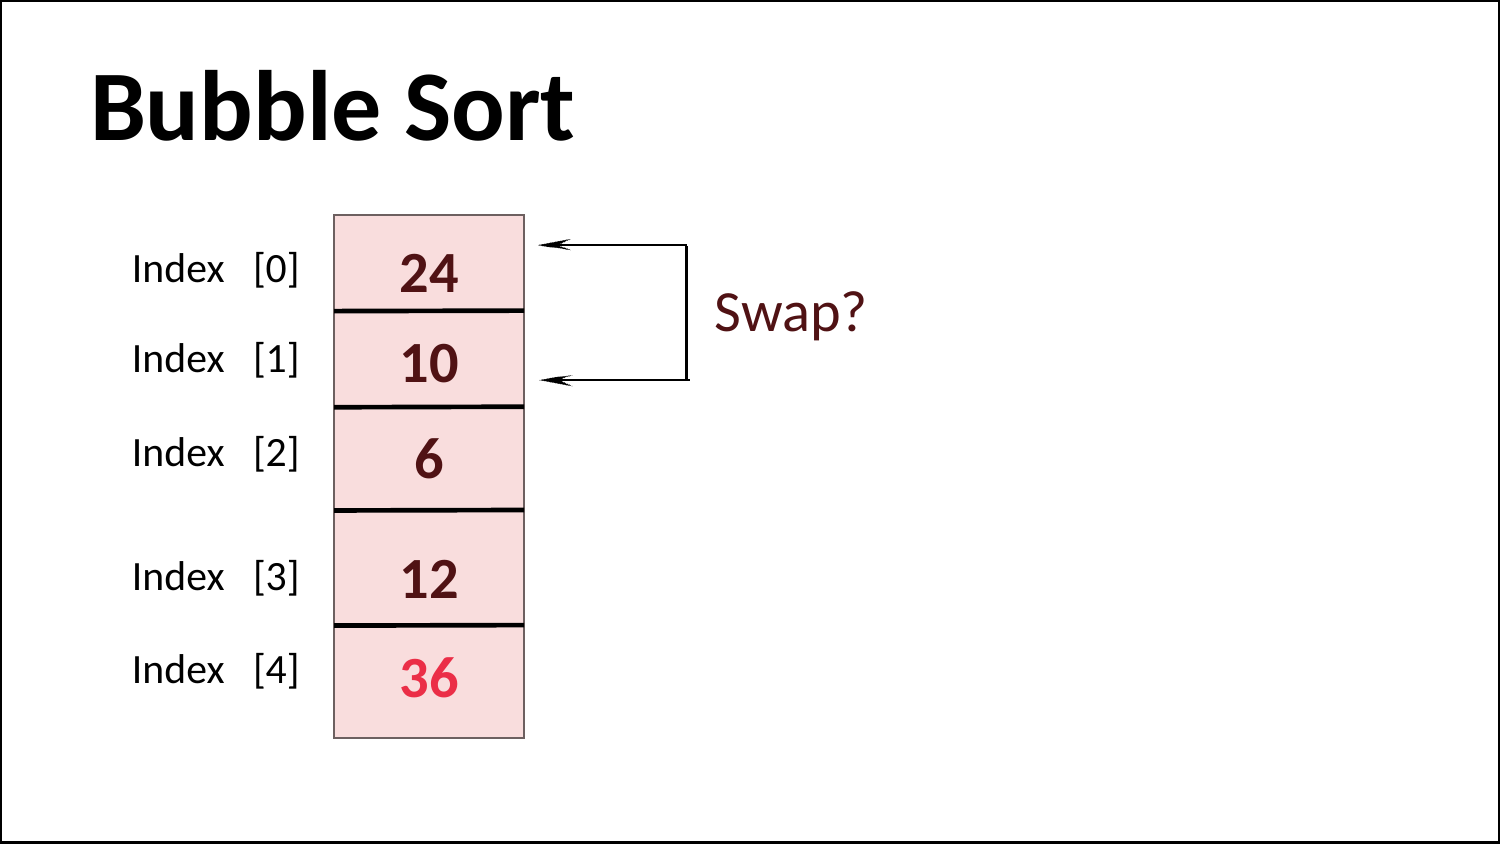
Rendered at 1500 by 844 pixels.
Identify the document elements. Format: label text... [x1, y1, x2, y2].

text_box [0, 0, 1500, 844]
picture [506, 226, 692, 398]
text_box 12 [351, 533, 507, 619]
text_box 36 [351, 631, 507, 717]
text_box Index [4] [116, 584, 324, 800]
text_box Swap? [700, 265, 919, 351]
text_box 6 [351, 413, 507, 499]
text_box [333, 214, 525, 739]
text_box Index [2] [116, 367, 324, 490]
text_box 10 [351, 317, 507, 402]
text_box Index [0] [116, 183, 324, 273]
text_box Bubble Sort [74, 46, 1425, 177]
text_box 24 [351, 226, 506, 310]
text_box Index [1] [116, 273, 324, 367]
text_box Index [3] [116, 490, 324, 584]
